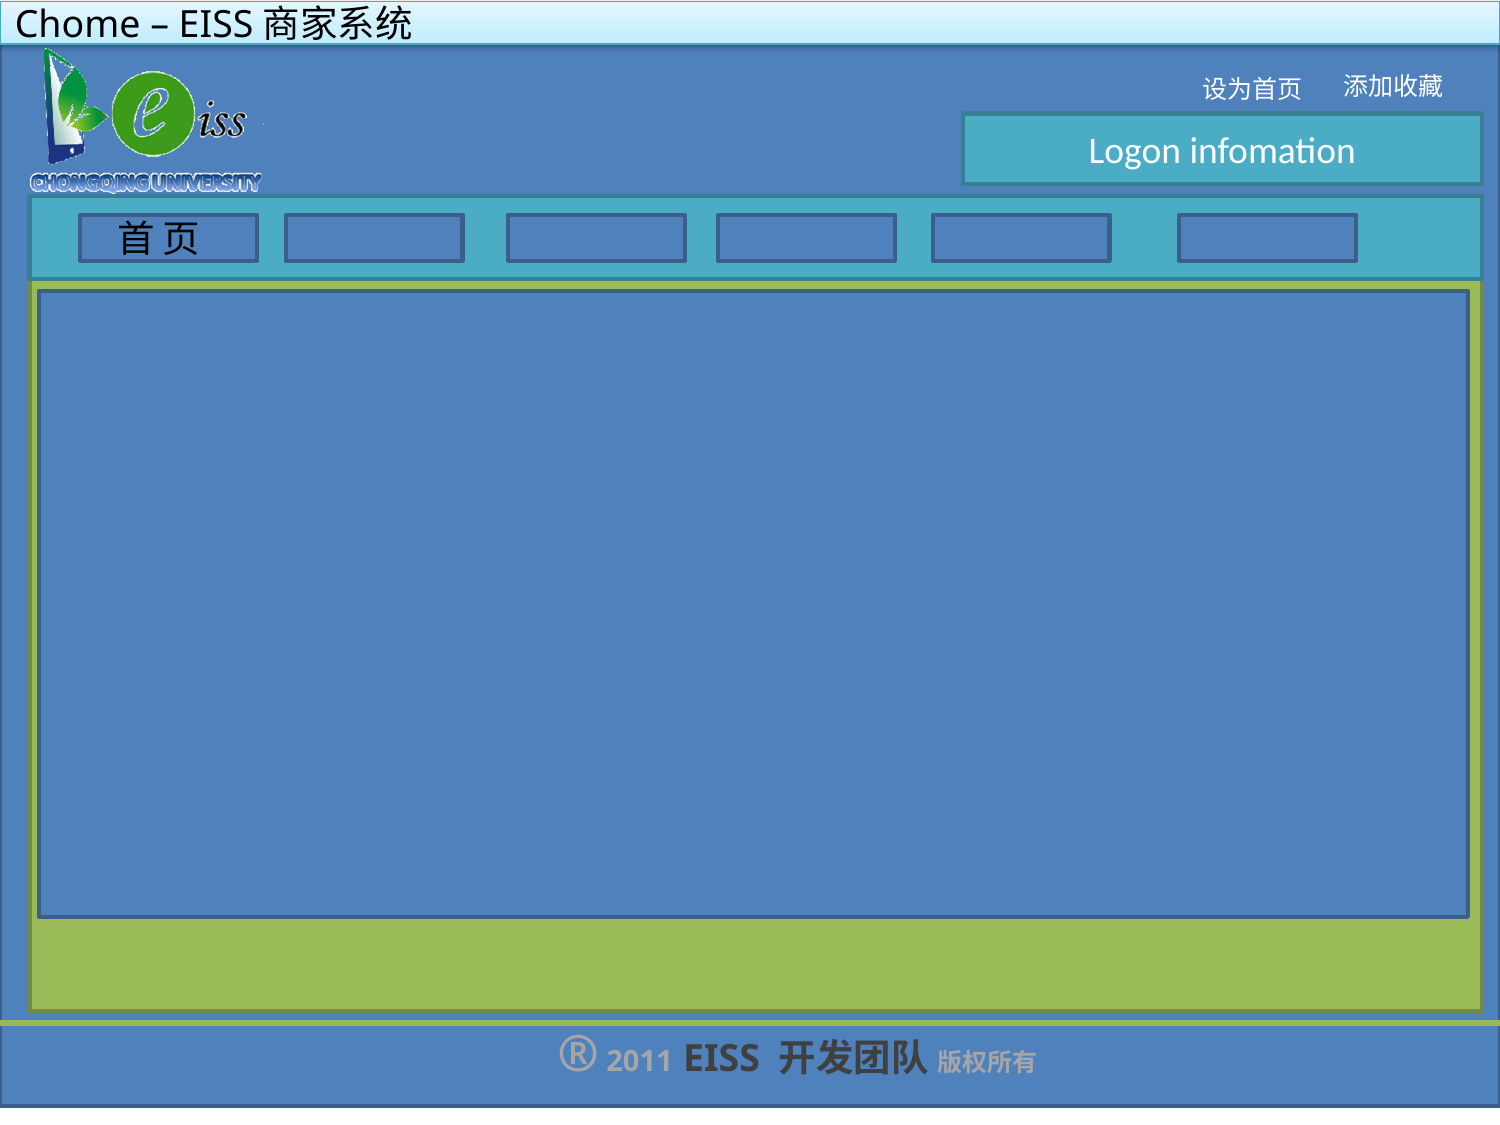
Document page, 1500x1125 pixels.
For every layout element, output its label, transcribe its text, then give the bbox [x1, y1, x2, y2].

text_box [37, 289, 1470, 919]
text_box 首 页 [102, 208, 216, 268]
picture [27, 48, 266, 197]
